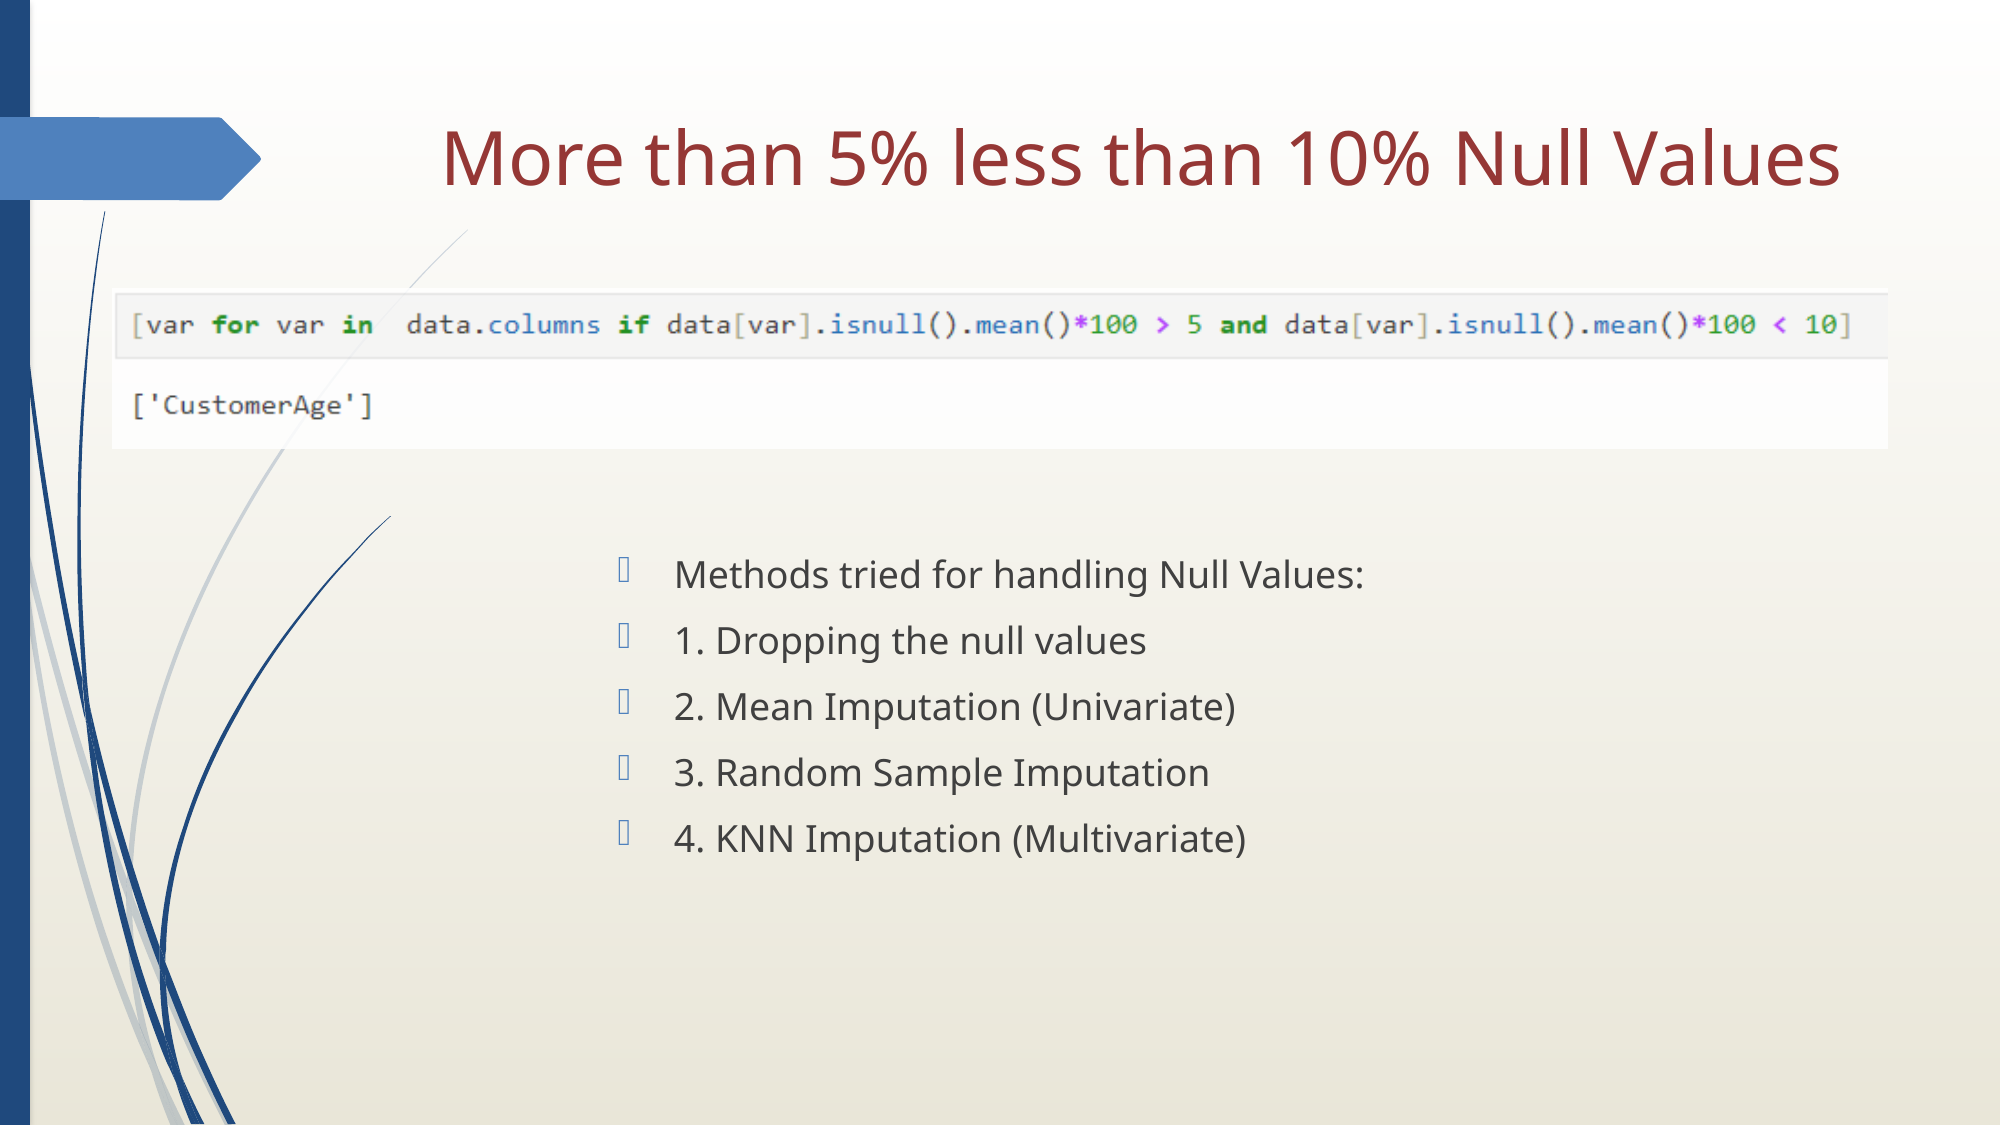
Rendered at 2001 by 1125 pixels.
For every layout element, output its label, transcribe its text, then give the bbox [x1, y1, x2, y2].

list Methods tried for handling Null Values: 1. Dropping the null values 2. Mean Imputation (Univariate) 3. Random Sample Imputation 4. KNN Imputation (Multivariate) [602, 543, 1398, 905]
picture [112, 287, 1888, 449]
title More than 5% less than 10% Null Values [425, 102, 1888, 287]
